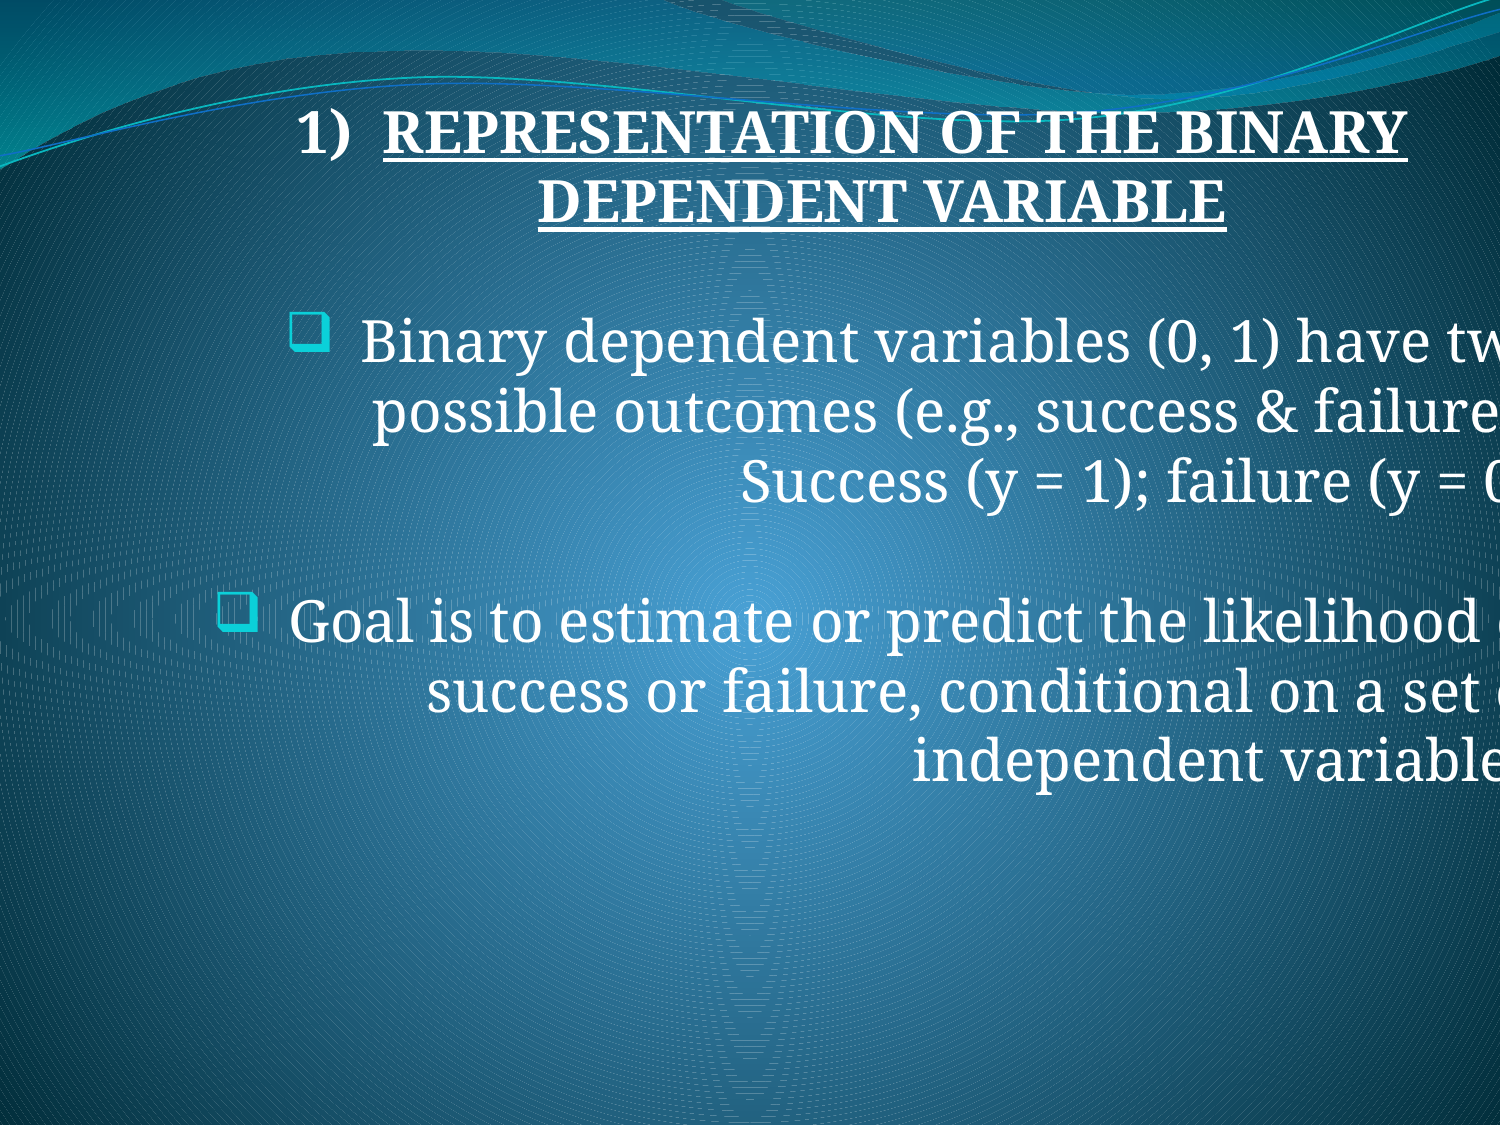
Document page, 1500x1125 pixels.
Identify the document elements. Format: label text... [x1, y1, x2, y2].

subtitle 1) REPRESENTATION OF THE BINARY DEPENDENT VARIABLE Binary dependent variables (0, 1) have two possible outcomes (e.g., success & failure) Success (y = 1); failure (y = 0). Goal is to estimate or predict the likelihood of success or failure, conditional on a set of independent variables. [137, 87, 1500, 1025]
